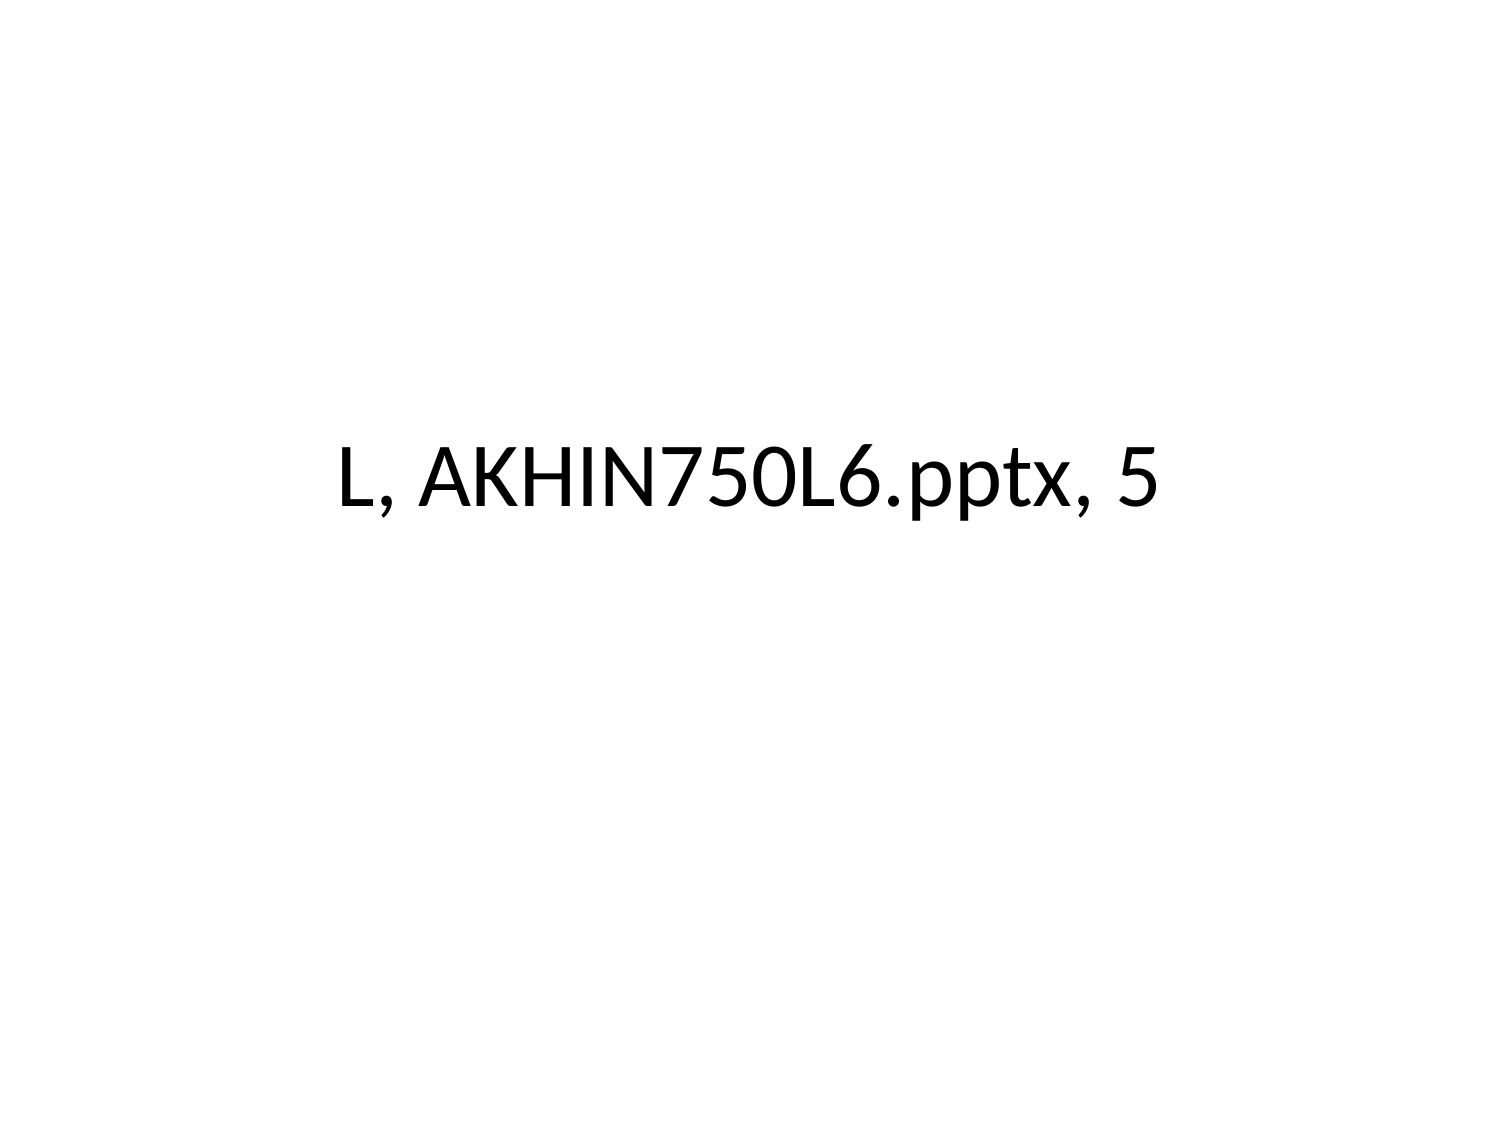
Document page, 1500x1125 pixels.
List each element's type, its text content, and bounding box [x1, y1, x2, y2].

title L, AKHIN750L6.pptx, 5 [112, 349, 1388, 591]
